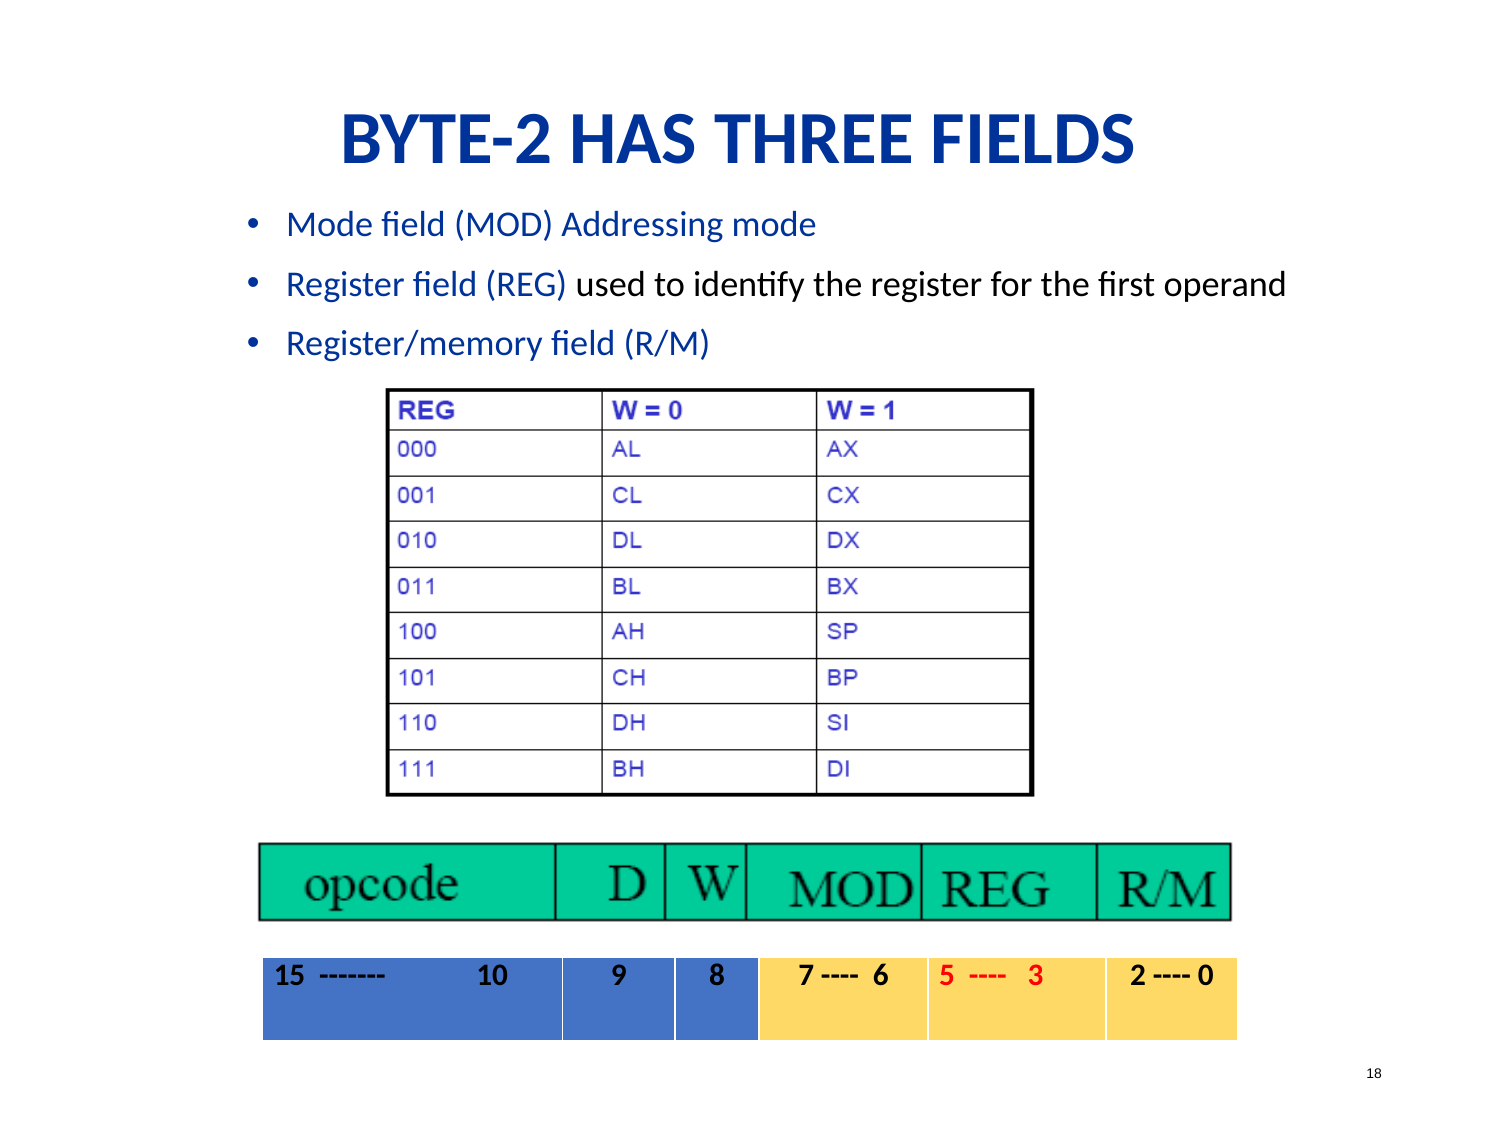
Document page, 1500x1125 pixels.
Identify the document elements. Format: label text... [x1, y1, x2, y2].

table_header 2 ---- 0 [1107, 958, 1237, 1040]
table_header 8 [676, 958, 758, 1040]
table_header 9 [563, 958, 674, 1040]
table_header 5 ---- 3 [929, 958, 1105, 1040]
list Mode field (MOD) Addressing mode Register field (REG) used to identify the register for the first operand Register/memory field (R/M) [231, 197, 1317, 383]
text_box Byte-2 has three fields [231, 81, 1246, 187]
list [248, 835, 1252, 932]
table_header 15 ------- 10 [263, 958, 562, 1040]
table_header 7 ---- 6 [760, 958, 927, 1040]
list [378, 382, 1041, 803]
slide_number 18 [1059, 1042, 1397, 1103]
